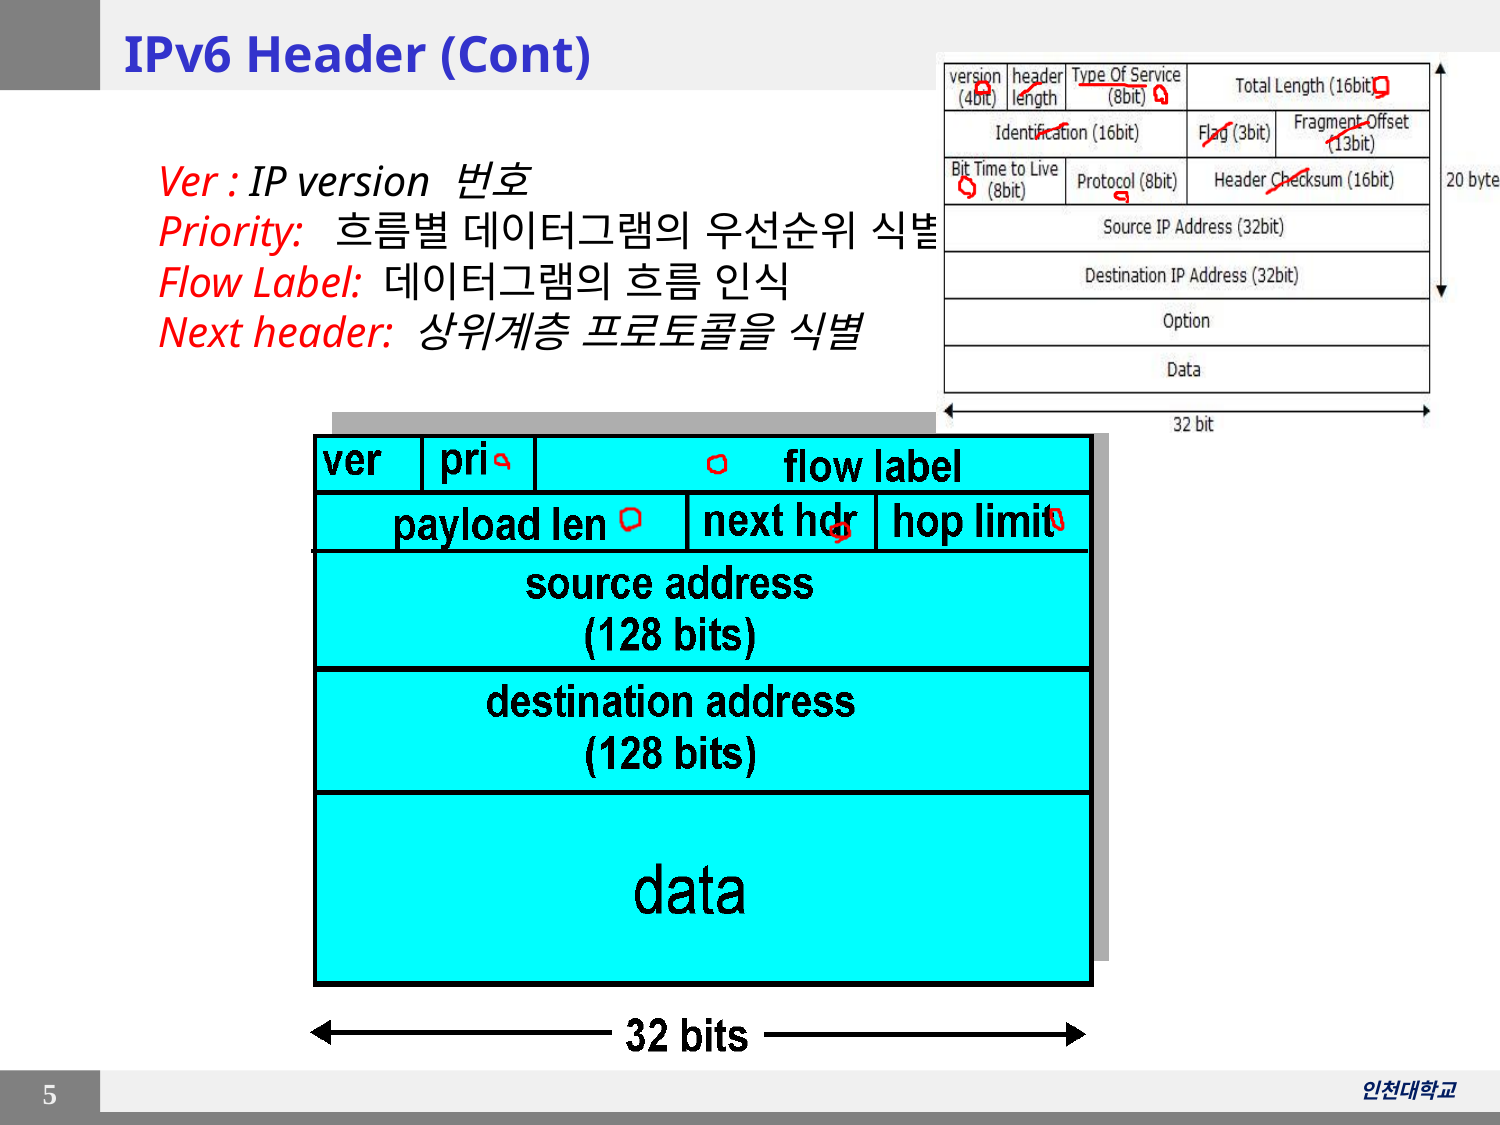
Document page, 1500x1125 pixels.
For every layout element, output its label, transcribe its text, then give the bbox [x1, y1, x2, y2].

title IPv6 Header (Cont) [109, 14, 1433, 91]
text_box Ver : IP version 번호 Priority: 흐름별 데이터그램의 우선순위 식별 Flow Label: 데이터그램의 흐름 인식 Next header: 상위계층 프로토콜을 식별 [143, 147, 494, 363]
picture [309, 52, 1500, 1052]
